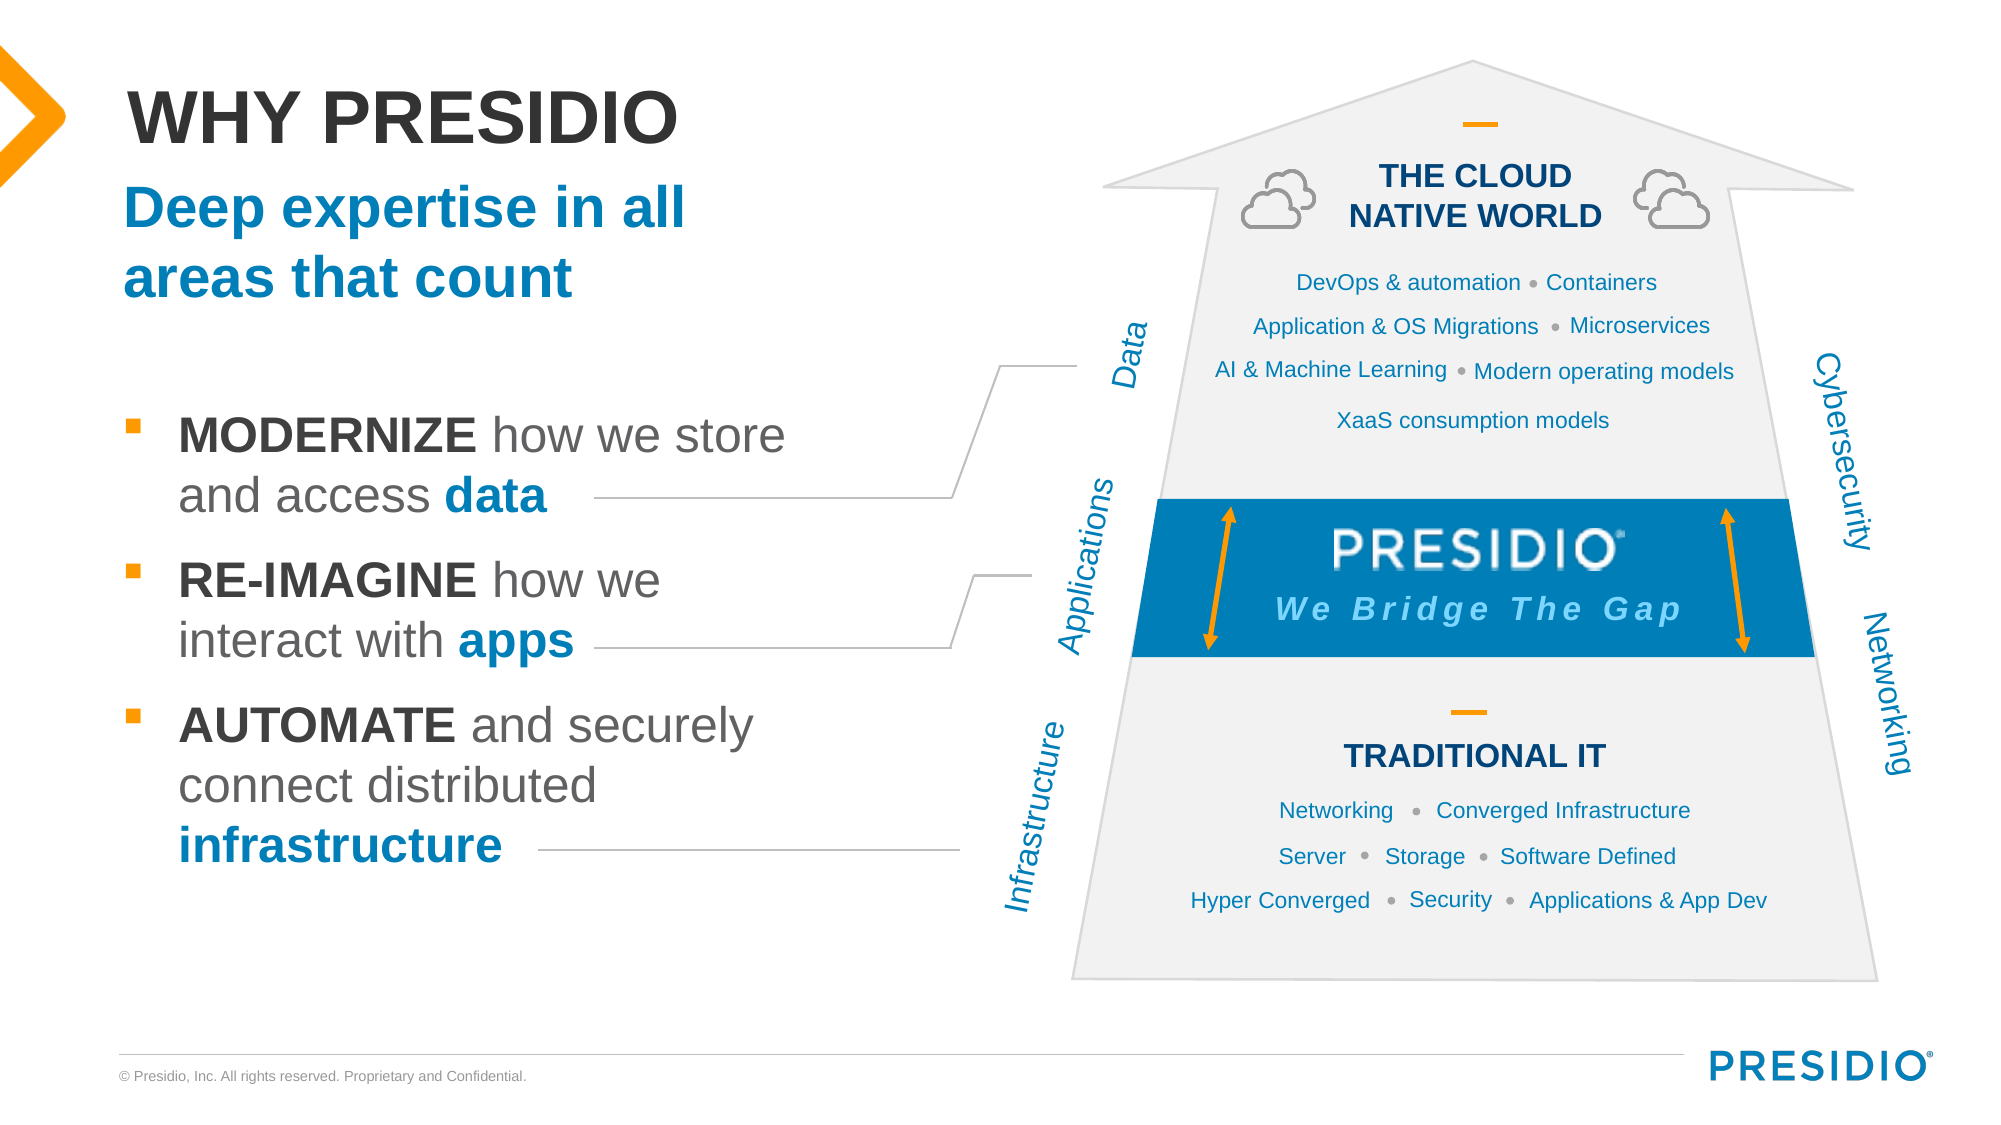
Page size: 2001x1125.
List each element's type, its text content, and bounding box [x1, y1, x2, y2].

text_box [949, 574, 1032, 649]
text_box Deep expertise in all areas that count [108, 162, 853, 317]
title WHY PRESIDIO [112, 39, 782, 162]
text_box MODERNIZE how we store and access data RE-IMAGINE how we interact with apps AUTOMATE and securely connect distributed infrastructure [107, 395, 804, 881]
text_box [1044, 60, 1896, 981]
picture [1706, 1043, 1937, 1088]
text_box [951, 365, 1077, 499]
picture [0, 45, 66, 188]
